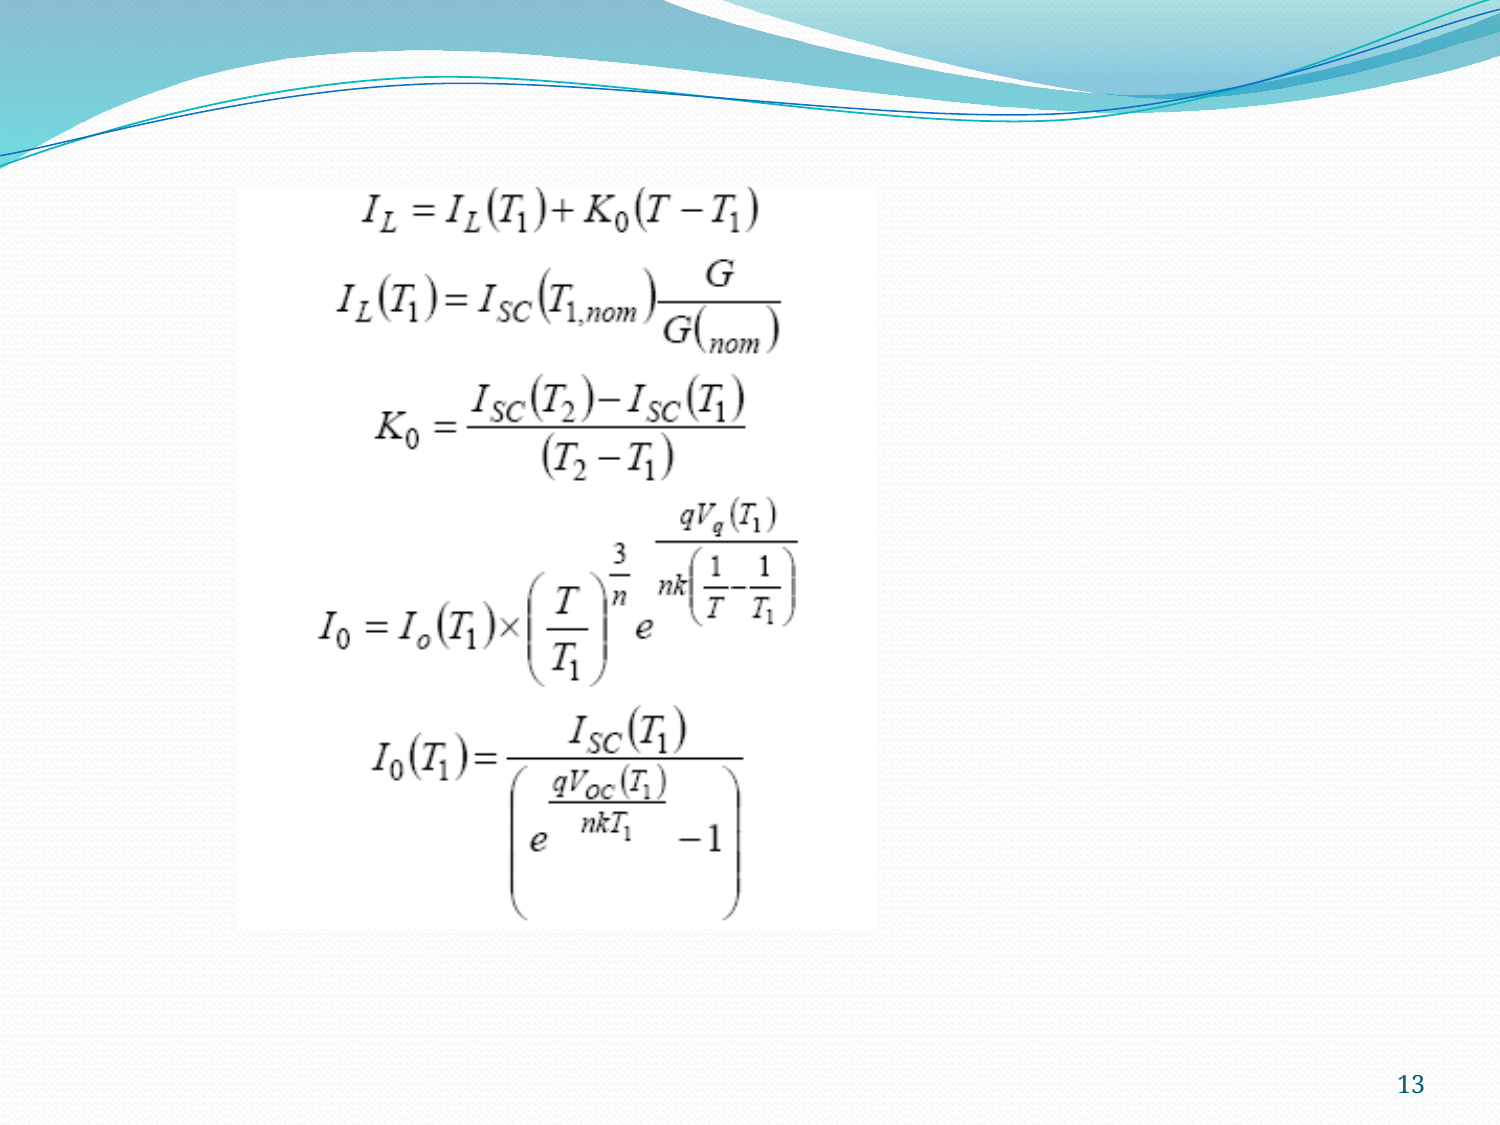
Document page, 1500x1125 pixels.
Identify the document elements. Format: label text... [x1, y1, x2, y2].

picture [237, 187, 878, 929]
slide_number 13 [1299, 1042, 1425, 1103]
